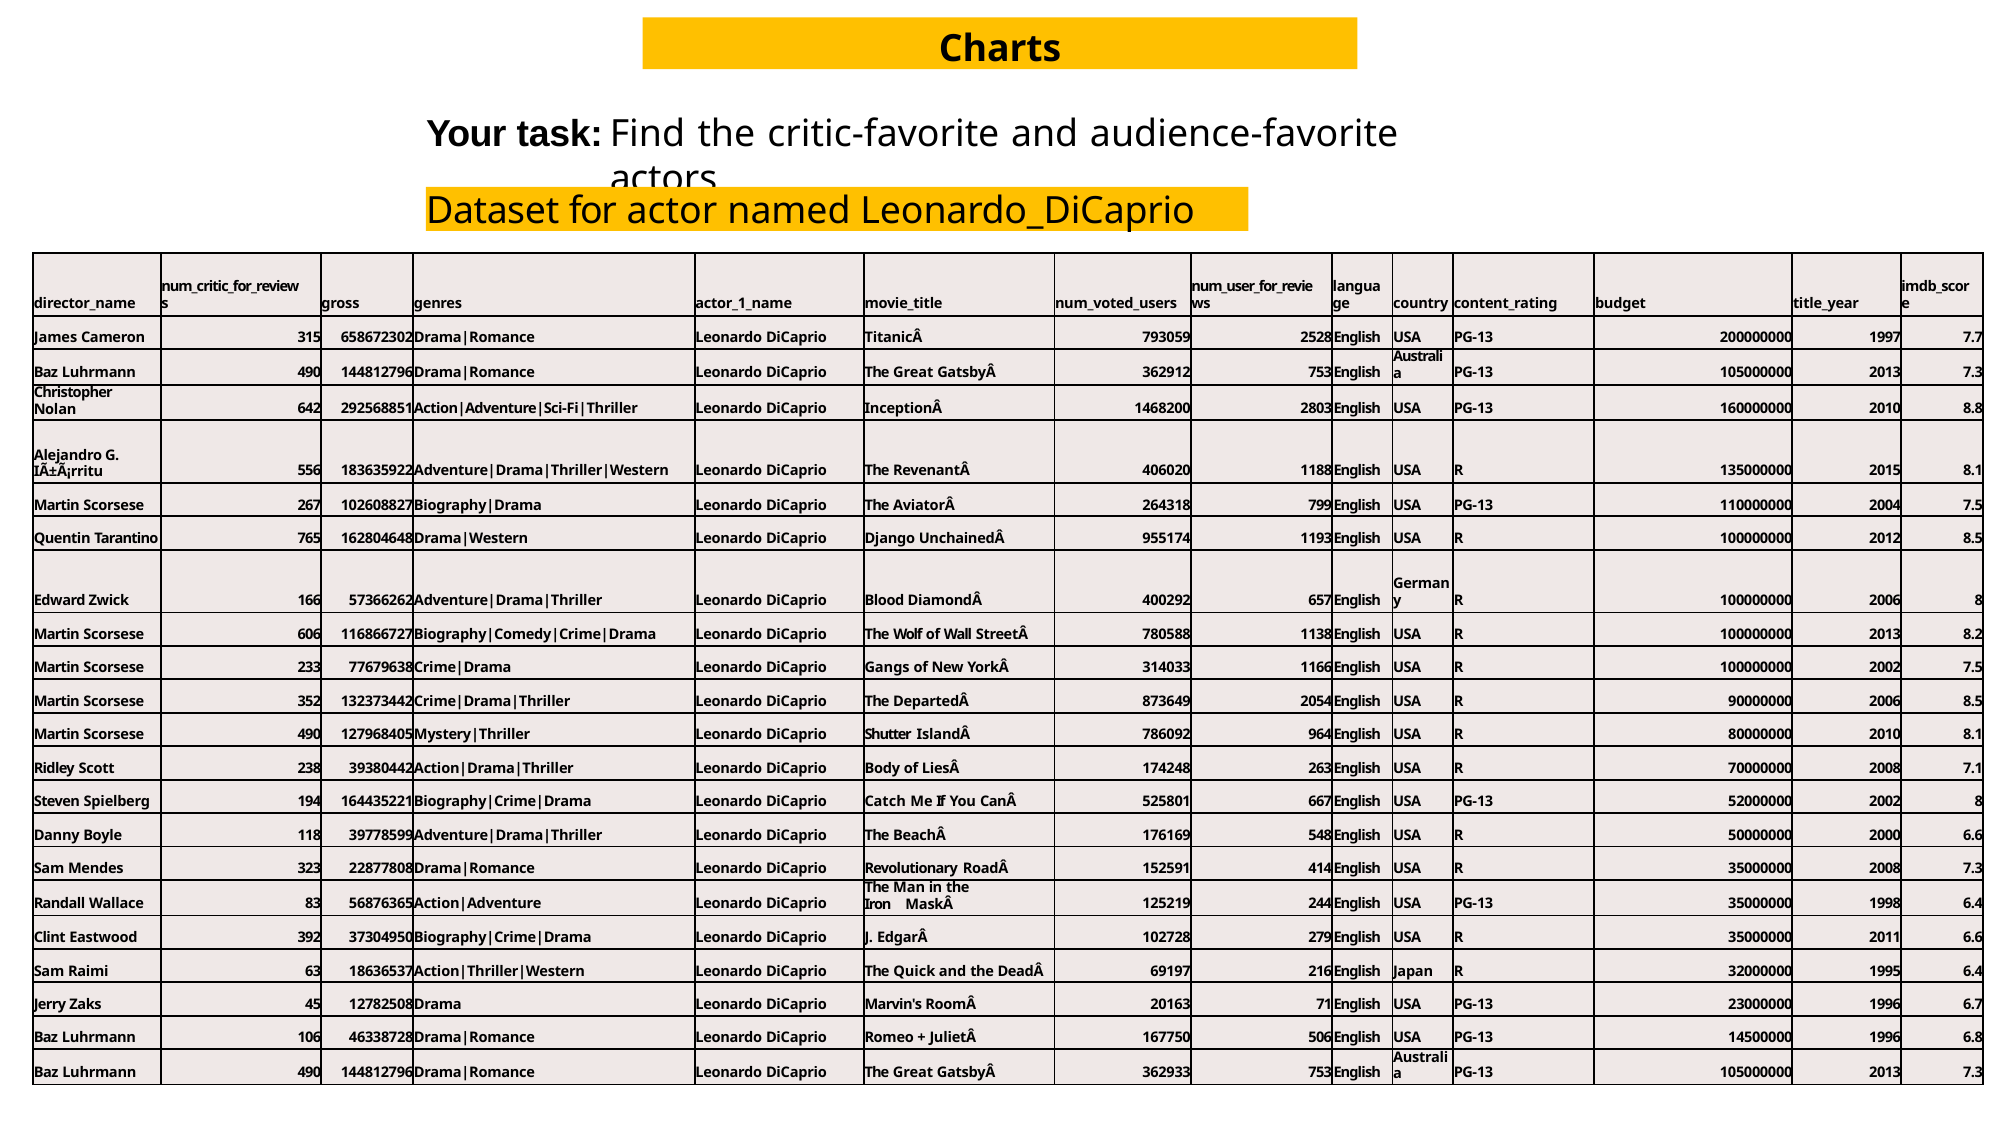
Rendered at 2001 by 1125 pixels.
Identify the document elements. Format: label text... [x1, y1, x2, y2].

table_cell Steven Spielberg [34, 781, 160, 812]
table_cell USA [1393, 747, 1452, 779]
table_cell Leonardo DiCaprio [696, 1050, 863, 1084]
table_cell 176169 [1055, 814, 1190, 846]
table_cell 63 [162, 950, 320, 981]
table_cell 45 [162, 983, 320, 1015]
table_cell R [1454, 551, 1593, 612]
table_cell 2012 [1793, 517, 1900, 549]
table_cell 2013 [1793, 350, 1900, 384]
table_cell Alejandro G. IÃ±Ã¡rritu [34, 421, 160, 482]
table_cell 1996 [1793, 983, 1900, 1015]
table_cell USA [1393, 421, 1452, 482]
table_cell English [1333, 350, 1392, 384]
table_cell 490 [162, 714, 320, 745]
text_box Dataset for actor named Leonardo_DiCaprio [425, 186, 1249, 231]
table_cell 765 [162, 517, 320, 549]
table_cell R [1454, 950, 1593, 981]
table_cell 100000000 [1595, 551, 1791, 612]
table_cell Gangs of New YorkÂ [865, 647, 1054, 678]
table_cell Drama|Romance [414, 317, 694, 348]
table_cell Leonardo DiCaprio [696, 916, 863, 948]
table_cell Body of LiesÂ [865, 747, 1054, 779]
table_cell 69197 [1055, 950, 1190, 981]
table_cell 194 [162, 781, 320, 812]
table_cell 2006 [1793, 551, 1900, 612]
text_box Find the critic-favorite and audience-favorite actors [607, 106, 1469, 199]
table_cell 102728 [1055, 916, 1190, 948]
table_cell English [1333, 814, 1392, 846]
table_header content_rating [1454, 254, 1593, 315]
table_cell R [1454, 613, 1593, 645]
table_cell 2011 [1793, 916, 1900, 948]
table_cell 12782508 [322, 983, 412, 1015]
table_cell USA [1393, 814, 1452, 846]
table_cell 1997 [1793, 317, 1900, 348]
table_cell 8.8 [1902, 386, 1982, 419]
table_cell Baz Luhrmann [34, 1017, 160, 1048]
table_cell 506 [1192, 1017, 1331, 1048]
table_cell 2054 [1192, 680, 1331, 712]
table_cell R [1454, 421, 1593, 482]
table_cell R [1454, 680, 1593, 712]
table_cell 52000000 [1595, 781, 1791, 812]
table_cell Jerry Zaks [34, 983, 160, 1015]
table_cell 166 [162, 551, 320, 612]
table_cell Martin Scorsese [34, 647, 160, 678]
table_cell 35000000 [1595, 847, 1791, 879]
table_cell 6.6 [1902, 814, 1982, 846]
table_cell Australi a [1393, 1050, 1452, 1084]
table_cell 100000000 [1595, 613, 1791, 645]
table_cell Leonardo DiCaprio [696, 551, 863, 612]
table_cell 35000000 [1595, 881, 1791, 915]
table_cell 362912 [1055, 350, 1190, 384]
table_cell PG-13 [1454, 386, 1593, 419]
table_cell Leonardo DiCaprio [696, 421, 863, 482]
table_cell Sam Raimi [34, 950, 160, 981]
table_cell 80000000 [1595, 714, 1791, 745]
table_header num_user_for_revie ws [1192, 254, 1331, 315]
table_cell USA [1393, 517, 1452, 549]
table_cell Revolutionary RoadÂ [865, 847, 1054, 879]
table_cell Martin Scorsese [34, 714, 160, 745]
table_cell 1998 [1793, 881, 1900, 915]
table_cell 1468200 [1055, 386, 1190, 419]
table_cell The DepartedÂ [865, 680, 1054, 712]
table_header num_critic_for_review s [162, 254, 320, 315]
table_cell 2015 [1793, 421, 1900, 482]
table_header actor_1_name [696, 254, 863, 315]
table_cell R [1454, 517, 1593, 549]
table_cell Leonardo DiCaprio [696, 747, 863, 779]
table_cell 753 [1192, 350, 1331, 384]
table_cell English [1333, 747, 1392, 779]
table_cell The Man in the Iron MaskÂ [865, 881, 1054, 915]
table_cell English [1333, 317, 1392, 348]
table_cell 2013 [1793, 1050, 1900, 1084]
table_cell Drama|Romance [414, 350, 694, 384]
table_cell 292568851 [322, 386, 412, 419]
table_cell Action|Adventure [414, 881, 694, 915]
table_cell PG-13 [1454, 781, 1593, 812]
table_cell 164435221 [322, 781, 412, 812]
table_cell Mystery|Thriller [414, 714, 694, 745]
table_cell 606 [162, 613, 320, 645]
table_cell Sam Mendes [34, 847, 160, 879]
table_cell USA [1393, 916, 1452, 948]
table_cell Leonardo DiCaprio [696, 847, 863, 879]
table_cell 71 [1192, 983, 1331, 1015]
table_cell Clint Eastwood [34, 916, 160, 948]
table_cell R [1454, 916, 1593, 948]
table_cell PG-13 [1454, 1050, 1593, 1084]
table_cell Action|Thriller|Western [414, 950, 694, 981]
table_cell Edward Zwick [34, 551, 160, 612]
table_cell 2004 [1793, 484, 1900, 515]
table_cell 102608827 [322, 484, 412, 515]
table_cell Shutter IslandÂ [865, 714, 1054, 745]
table_cell English [1333, 484, 1392, 515]
table_cell 955174 [1055, 517, 1190, 549]
table_cell 18636537 [322, 950, 412, 981]
table_cell English [1333, 1017, 1392, 1048]
table_cell InceptionÂ [865, 386, 1054, 419]
table_cell 279 [1192, 916, 1331, 948]
table_cell 786092 [1055, 714, 1190, 745]
table_cell 70000000 [1595, 747, 1791, 779]
table_cell 7.5 [1902, 484, 1982, 515]
table_cell 14500000 [1595, 1017, 1791, 1048]
table_cell 35000000 [1595, 916, 1791, 948]
table_cell Drama|Western [414, 517, 694, 549]
table_cell Blood DiamondÂ [865, 551, 1054, 612]
table_cell 264318 [1055, 484, 1190, 515]
table_cell 799 [1192, 484, 1331, 515]
table_cell USA [1393, 847, 1452, 879]
table_cell 6.4 [1902, 950, 1982, 981]
table_cell Australi a [1393, 350, 1452, 384]
table_cell 23000000 [1595, 983, 1791, 1015]
table_cell Adventure|Drama|Thriller [414, 551, 694, 612]
table_cell Marvin's RoomÂ [865, 983, 1054, 1015]
table_cell 314033 [1055, 647, 1190, 678]
table_cell Django UnchainedÂ [865, 517, 1054, 549]
table_cell 238 [162, 747, 320, 779]
table_cell Ridley Scott [34, 747, 160, 779]
table_cell USA [1393, 983, 1452, 1015]
table_cell PG-13 [1454, 881, 1593, 915]
text_box Your task: [425, 106, 607, 154]
table_cell 6.6 [1902, 916, 1982, 948]
table_cell 77679638 [322, 647, 412, 678]
table_cell 362933 [1055, 1050, 1190, 1084]
table_cell 2528 [1192, 317, 1331, 348]
table_cell Quentin Tarantino [34, 517, 160, 549]
table_cell Leonardo DiCaprio [696, 781, 863, 812]
table_cell 263 [1192, 747, 1331, 779]
table_cell Drama|Romance [414, 1050, 694, 1084]
table_cell 7.3 [1902, 350, 1982, 384]
table_cell 2002 [1793, 647, 1900, 678]
table_header langua ge [1333, 254, 1392, 315]
table_cell USA [1393, 317, 1452, 348]
table_cell 8.1 [1902, 421, 1982, 482]
table_cell 7.1 [1902, 747, 1982, 779]
table_cell 753 [1192, 1050, 1331, 1084]
table_cell 8.1 [1902, 714, 1982, 745]
table_cell 6.4 [1902, 881, 1982, 915]
table_cell Japan [1393, 950, 1452, 981]
table_cell Adventure|Drama|Thriller [414, 814, 694, 846]
table_cell 39380442 [322, 747, 412, 779]
table_cell 490 [162, 1050, 320, 1084]
table_cell PG-13 [1454, 350, 1593, 384]
table_cell Biography|Comedy|Crime|Drama [414, 613, 694, 645]
table_cell Baz Luhrmann [34, 1050, 160, 1084]
table_cell 200000000 [1595, 317, 1791, 348]
table_header imdb_scor e [1902, 254, 1982, 315]
table_cell 2803 [1192, 386, 1331, 419]
table_cell 100000000 [1595, 647, 1791, 678]
table_cell 167750 [1055, 1017, 1190, 1048]
table_cell Leonardo DiCaprio [696, 484, 863, 515]
table_cell USA [1393, 386, 1452, 419]
table_cell English [1333, 950, 1392, 981]
table_cell 152591 [1055, 847, 1190, 879]
table_cell Baz Luhrmann [34, 350, 160, 384]
table_cell 7.3 [1902, 1050, 1982, 1084]
table_cell English [1333, 983, 1392, 1015]
table_cell Drama|Romance [414, 1017, 694, 1048]
table_cell English [1333, 421, 1392, 482]
table_cell Martin Scorsese [34, 680, 160, 712]
table_cell 216 [1192, 950, 1331, 981]
table_cell 525801 [1055, 781, 1190, 812]
table_cell Romeo + JulietÂ [865, 1017, 1054, 1048]
table_cell 267 [162, 484, 320, 515]
table_cell 160000000 [1595, 386, 1791, 419]
table_cell Crime|Drama|Thriller [414, 680, 694, 712]
table_cell 183635922 [322, 421, 412, 482]
table_cell R [1454, 814, 1593, 846]
table_cell USA [1393, 613, 1452, 645]
table_cell R [1454, 747, 1593, 779]
table_cell English [1333, 916, 1392, 948]
table_cell 642 [162, 386, 320, 419]
table_cell 490 [162, 350, 320, 384]
table_cell Christopher Nolan [34, 386, 160, 419]
table_cell English [1333, 881, 1392, 915]
table_cell PG-13 [1454, 983, 1593, 1015]
table_cell 2010 [1793, 714, 1900, 745]
table_cell 39778599 [322, 814, 412, 846]
table_cell J. EdgarÂ [865, 916, 1054, 948]
table_cell 1138 [1192, 613, 1331, 645]
table_cell 6.7 [1902, 983, 1982, 1015]
table_cell 118 [162, 814, 320, 846]
table_cell English [1333, 517, 1392, 549]
table_cell 57366262 [322, 551, 412, 612]
table_cell USA [1393, 484, 1452, 515]
table_cell Biography|Crime|Drama [414, 781, 694, 812]
table_cell R [1454, 714, 1593, 745]
table_cell R [1454, 847, 1593, 879]
table_cell 667 [1192, 781, 1331, 812]
table_cell 2013 [1793, 613, 1900, 645]
table_cell Catch Me If You CanÂ [865, 781, 1054, 812]
table_cell The RevenantÂ [865, 421, 1054, 482]
table_cell USA [1393, 1017, 1452, 1048]
table_cell 46338728 [322, 1017, 412, 1048]
table_cell 352 [162, 680, 320, 712]
table_cell 1995 [1793, 950, 1900, 981]
table_header genres [414, 254, 694, 315]
table_cell The Quick and the DeadÂ [865, 950, 1054, 981]
table_cell 244 [1192, 881, 1331, 915]
table_cell Leonardo DiCaprio [696, 881, 863, 915]
table_cell Biography|Crime|Drama [414, 916, 694, 948]
table_cell 315 [162, 317, 320, 348]
table_cell Leonardo DiCaprio [696, 1017, 863, 1048]
table_cell 144812796 [322, 350, 412, 384]
table_cell Danny Boyle [34, 814, 160, 846]
table_cell 2010 [1793, 386, 1900, 419]
table_header director_name [34, 254, 160, 315]
table_header budget [1595, 254, 1791, 315]
table_cell The AviatorÂ [865, 484, 1054, 515]
table_cell 105000000 [1595, 1050, 1791, 1084]
table_cell 8.2 [1902, 613, 1982, 645]
table_cell 8.5 [1902, 517, 1982, 549]
table_cell English [1333, 781, 1392, 812]
table_cell 556 [162, 421, 320, 482]
table_cell English [1333, 551, 1392, 612]
table_cell 414 [1192, 847, 1331, 879]
table_cell 323 [162, 847, 320, 879]
table_cell 110000000 [1595, 484, 1791, 515]
table_cell 406020 [1055, 421, 1190, 482]
table_cell USA [1393, 781, 1452, 812]
table_cell USA [1393, 881, 1452, 915]
table_cell Leonardo DiCaprio [696, 350, 863, 384]
table_cell Action|Drama|Thriller [414, 747, 694, 779]
table_cell 2008 [1793, 847, 1900, 879]
table_cell Leonardo DiCaprio [696, 983, 863, 1015]
table_cell Martin Scorsese [34, 613, 160, 645]
table_cell Leonardo DiCaprio [696, 814, 863, 846]
table_cell 125219 [1055, 881, 1190, 915]
table_cell English [1333, 1050, 1392, 1084]
table_cell R [1454, 647, 1593, 678]
table_cell 780588 [1055, 613, 1190, 645]
table_header num_voted_users [1055, 254, 1190, 315]
table_cell 2002 [1793, 781, 1900, 812]
table_cell Leonardo DiCaprio [696, 714, 863, 745]
table_cell 22877808 [322, 847, 412, 879]
table_cell 964 [1192, 714, 1331, 745]
table_cell 8.5 [1902, 680, 1982, 712]
table_cell 106 [162, 1017, 320, 1048]
table_cell Action|Adventure|Sci-Fi|Thriller [414, 386, 694, 419]
table_cell Leonardo DiCaprio [696, 517, 863, 549]
table_cell 2006 [1793, 680, 1900, 712]
table_cell 548 [1192, 814, 1331, 846]
table_cell 83 [162, 881, 320, 915]
table_cell 174248 [1055, 747, 1190, 779]
table_cell PG-13 [1454, 1017, 1593, 1048]
table_cell Leonardo DiCaprio [696, 613, 863, 645]
table_cell 7.3 [1902, 847, 1982, 879]
table_cell 50000000 [1595, 814, 1791, 846]
table_cell English [1333, 847, 1392, 879]
table_cell Randall Wallace [34, 881, 160, 915]
table_cell English [1333, 613, 1392, 645]
table_cell 658672302 [322, 317, 412, 348]
table_cell USA [1393, 680, 1452, 712]
table_cell Crime|Drama [414, 647, 694, 678]
table_cell Biography|Drama [414, 484, 694, 515]
table_cell Leonardo DiCaprio [696, 950, 863, 981]
table_cell 1188 [1192, 421, 1331, 482]
table_cell 105000000 [1595, 350, 1791, 384]
table_cell 233 [162, 647, 320, 678]
table_cell 8 [1902, 551, 1982, 612]
table_cell PG-13 [1454, 484, 1593, 515]
table_cell 2000 [1793, 814, 1900, 846]
table_cell 7.5 [1902, 647, 1982, 678]
table_cell 32000000 [1595, 950, 1791, 981]
table_cell 2008 [1793, 747, 1900, 779]
table_cell English [1333, 386, 1392, 419]
table_cell TitanicÂ [865, 317, 1054, 348]
table_cell 20163 [1055, 983, 1190, 1015]
table_cell 135000000 [1595, 421, 1791, 482]
table_header title_year [1793, 254, 1900, 315]
table_cell English [1333, 714, 1392, 745]
table_cell USA [1393, 714, 1452, 745]
table_cell 6.8 [1902, 1017, 1982, 1048]
table_cell Drama|Romance [414, 847, 694, 879]
table_cell The BeachÂ [865, 814, 1054, 846]
table_cell Leonardo DiCaprio [696, 647, 863, 678]
table_cell The Great GatsbyÂ [865, 350, 1054, 384]
table_cell 392 [162, 916, 320, 948]
table_cell The Wolf of Wall StreetÂ [865, 613, 1054, 645]
table_cell USA [1393, 647, 1452, 678]
table_cell Drama [414, 983, 694, 1015]
table_cell 132373442 [322, 680, 412, 712]
table_cell 1166 [1192, 647, 1331, 678]
table_cell 1996 [1793, 1017, 1900, 1048]
text_box Charts [642, 17, 1358, 70]
table_cell 657 [1192, 551, 1331, 612]
table_cell Leonardo DiCaprio [696, 317, 863, 348]
table_cell 7.7 [1902, 317, 1982, 348]
table_cell 100000000 [1595, 517, 1791, 549]
table_cell 37304950 [322, 916, 412, 948]
table_header movie_title [865, 254, 1054, 315]
table_cell 56876365 [322, 881, 412, 915]
table_cell Adventure|Drama|Thriller|Western [414, 421, 694, 482]
table_cell 8 [1902, 781, 1982, 812]
table_cell 400292 [1055, 551, 1190, 612]
table_cell 1193 [1192, 517, 1331, 549]
table_cell English [1333, 647, 1392, 678]
table_header country [1393, 254, 1452, 315]
table_header gross [322, 254, 412, 315]
table_cell Martin Scorsese [34, 484, 160, 515]
table_cell English [1333, 680, 1392, 712]
table_cell Leonardo DiCaprio [696, 680, 863, 712]
table_cell Leonardo DiCaprio [696, 386, 863, 419]
table_cell German y [1393, 551, 1452, 612]
table_cell 873649 [1055, 680, 1190, 712]
table_cell PG-13 [1454, 317, 1593, 348]
table_cell 144812796 [322, 1050, 412, 1084]
table_cell 162804648 [322, 517, 412, 549]
table_cell 116866727 [322, 613, 412, 645]
table_cell James Cameron [34, 317, 160, 348]
table_cell The Great GatsbyÂ [865, 1050, 1054, 1084]
table_cell 793059 [1055, 317, 1190, 348]
table_cell 90000000 [1595, 680, 1791, 712]
table_cell 127968405 [322, 714, 412, 745]
